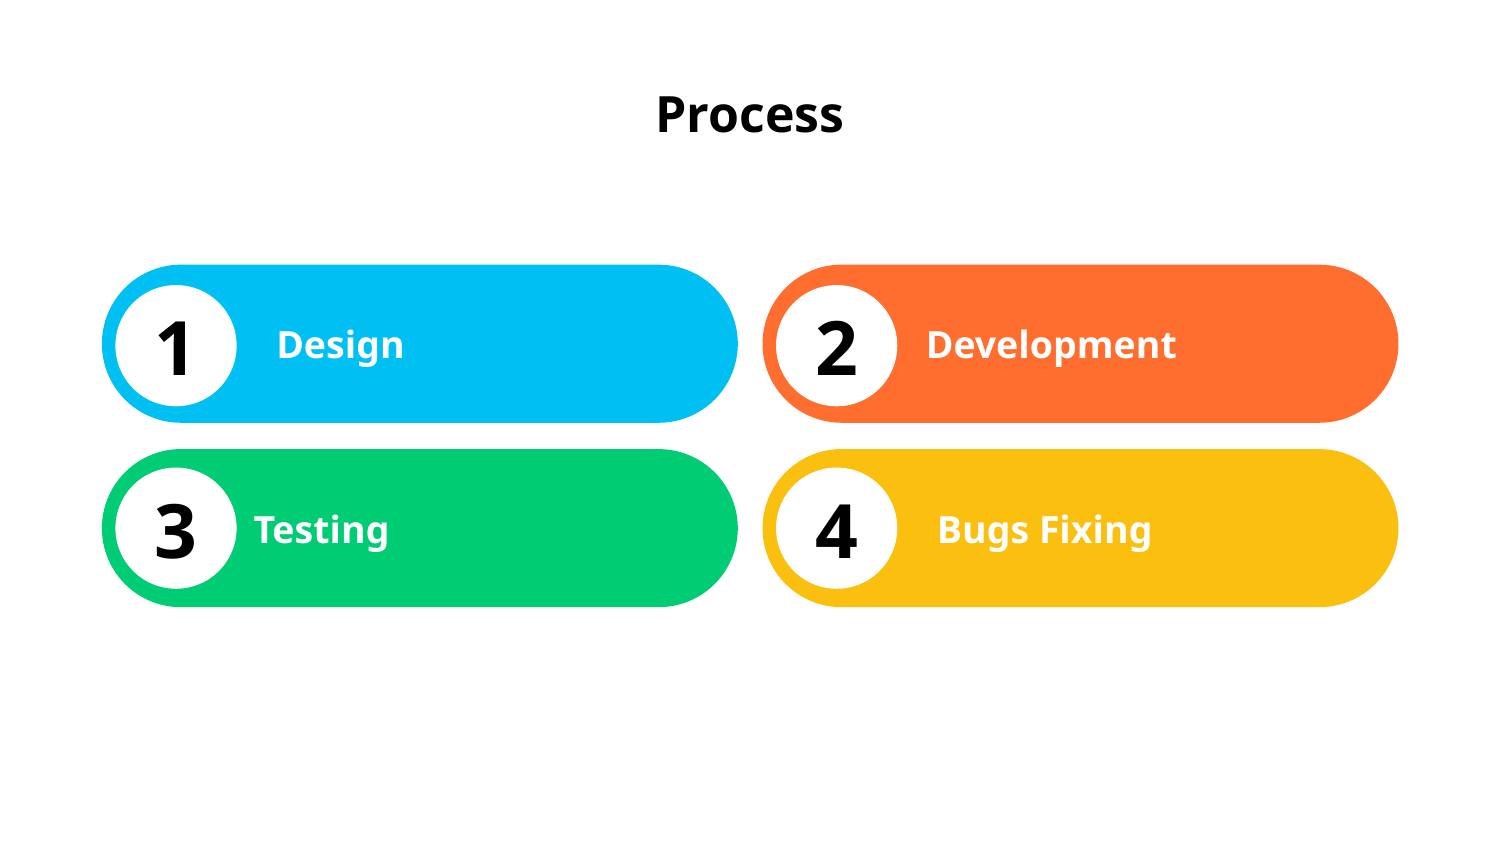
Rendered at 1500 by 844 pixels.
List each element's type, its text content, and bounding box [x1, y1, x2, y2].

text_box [101, 264, 739, 423]
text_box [762, 264, 1399, 423]
title Process [75, 67, 1425, 162]
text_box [101, 448, 739, 608]
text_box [762, 448, 1399, 608]
